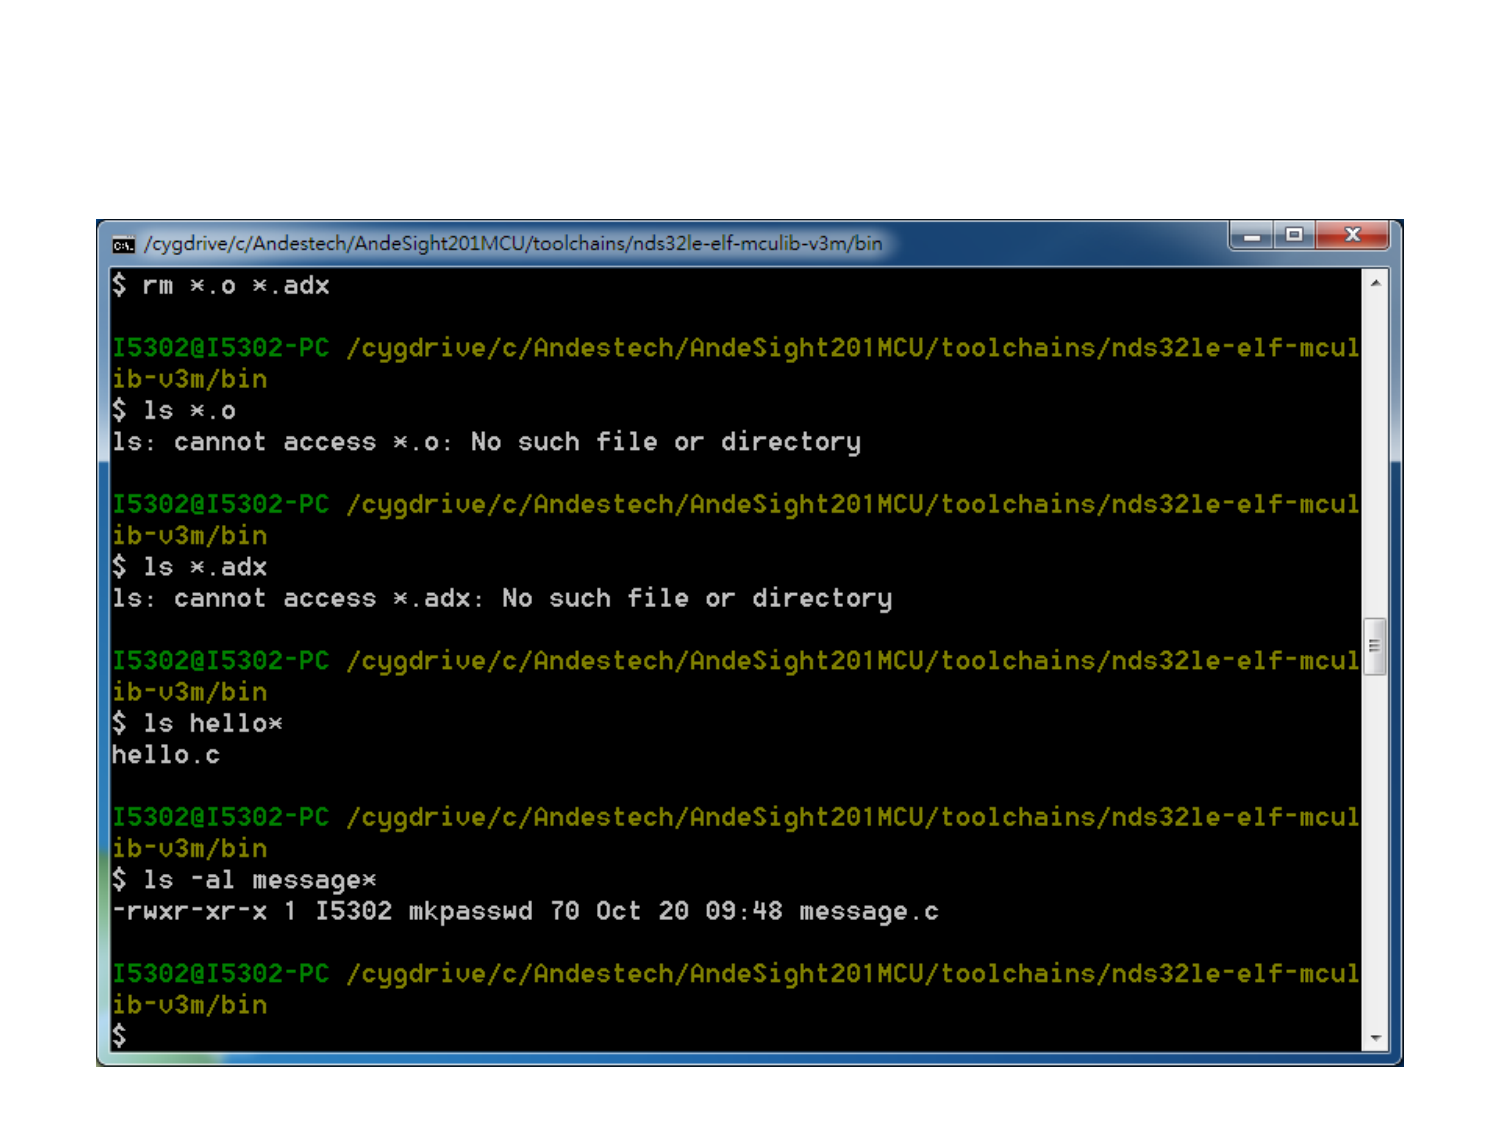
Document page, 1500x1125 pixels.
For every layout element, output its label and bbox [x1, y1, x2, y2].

picture [95, 219, 1405, 1067]
